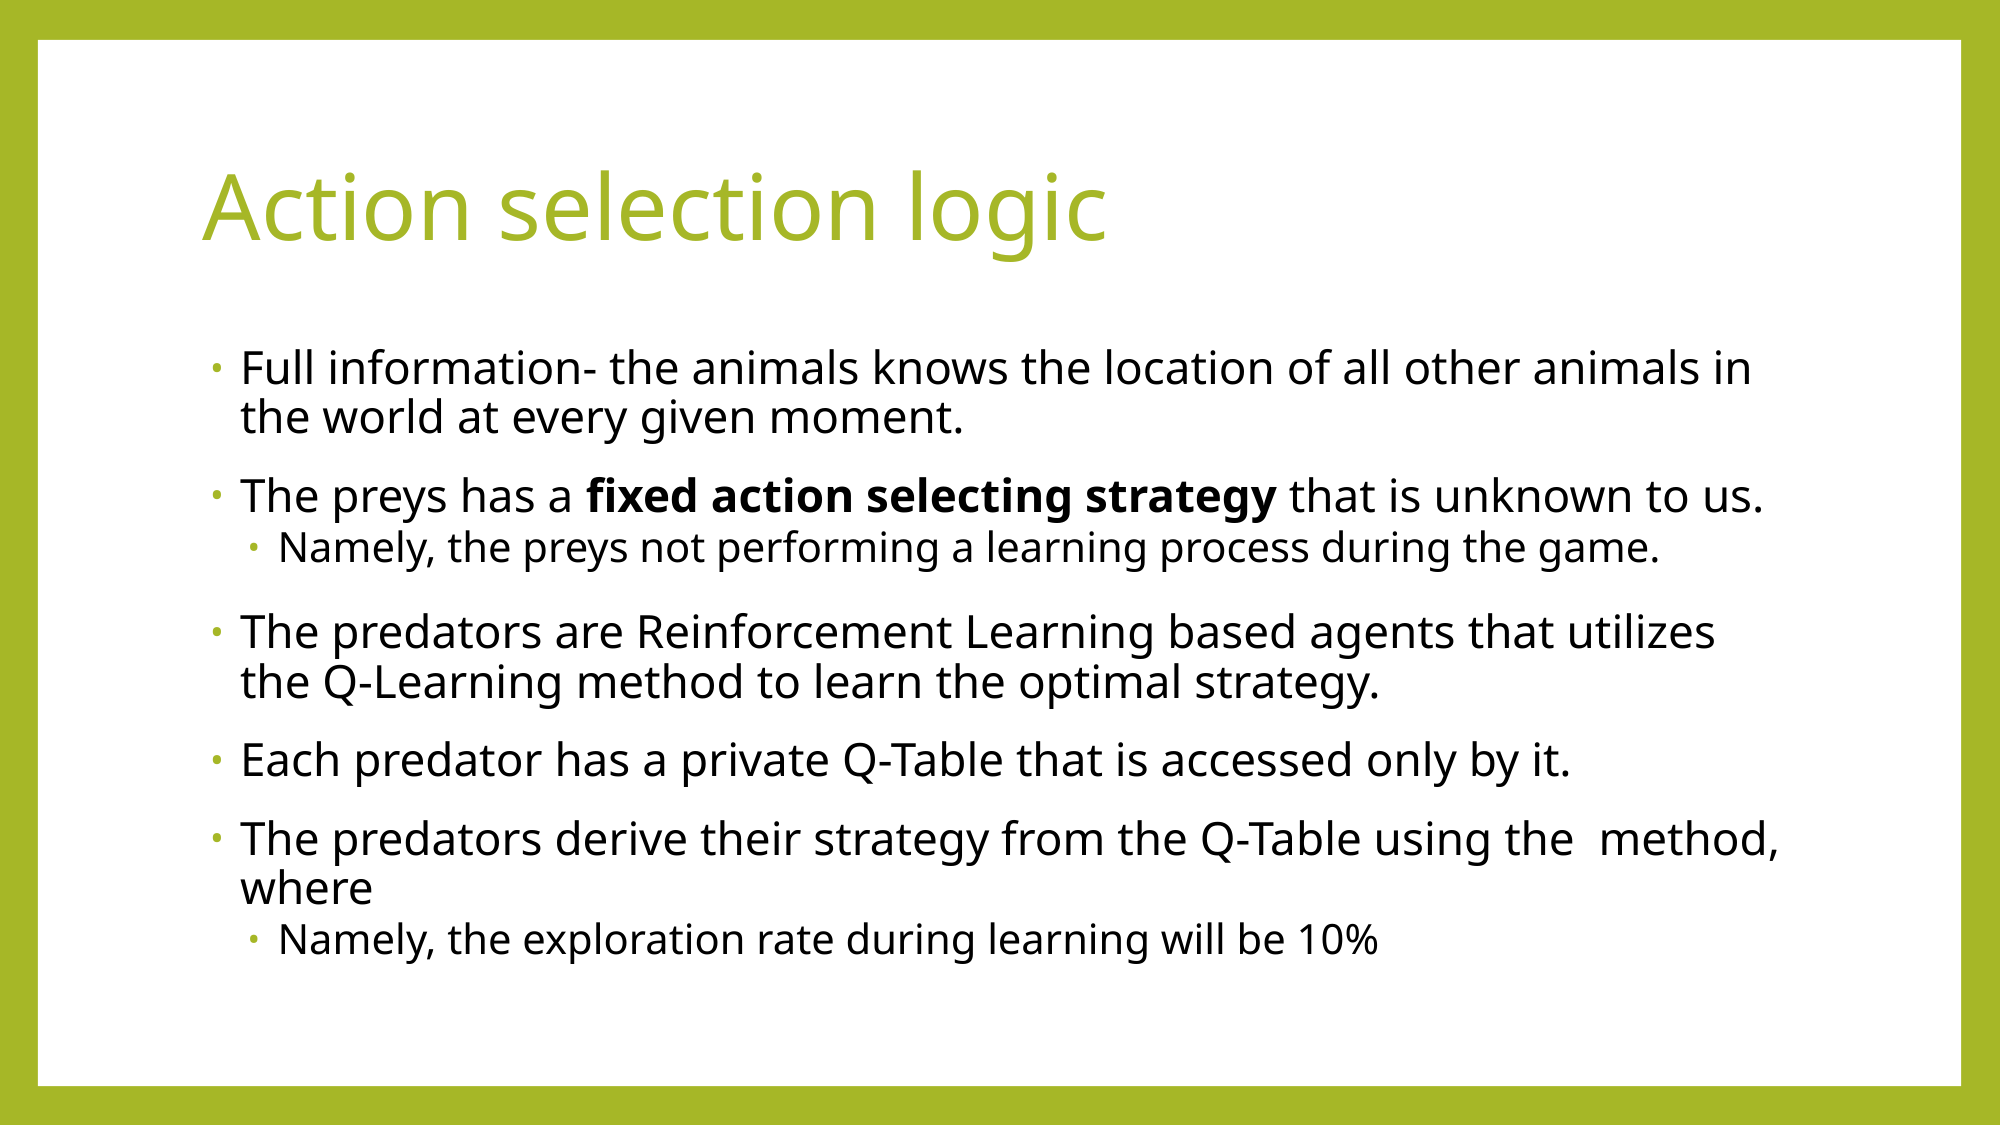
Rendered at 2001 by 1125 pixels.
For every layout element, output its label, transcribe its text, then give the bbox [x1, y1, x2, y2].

title Action selection logic [187, 99, 1808, 323]
